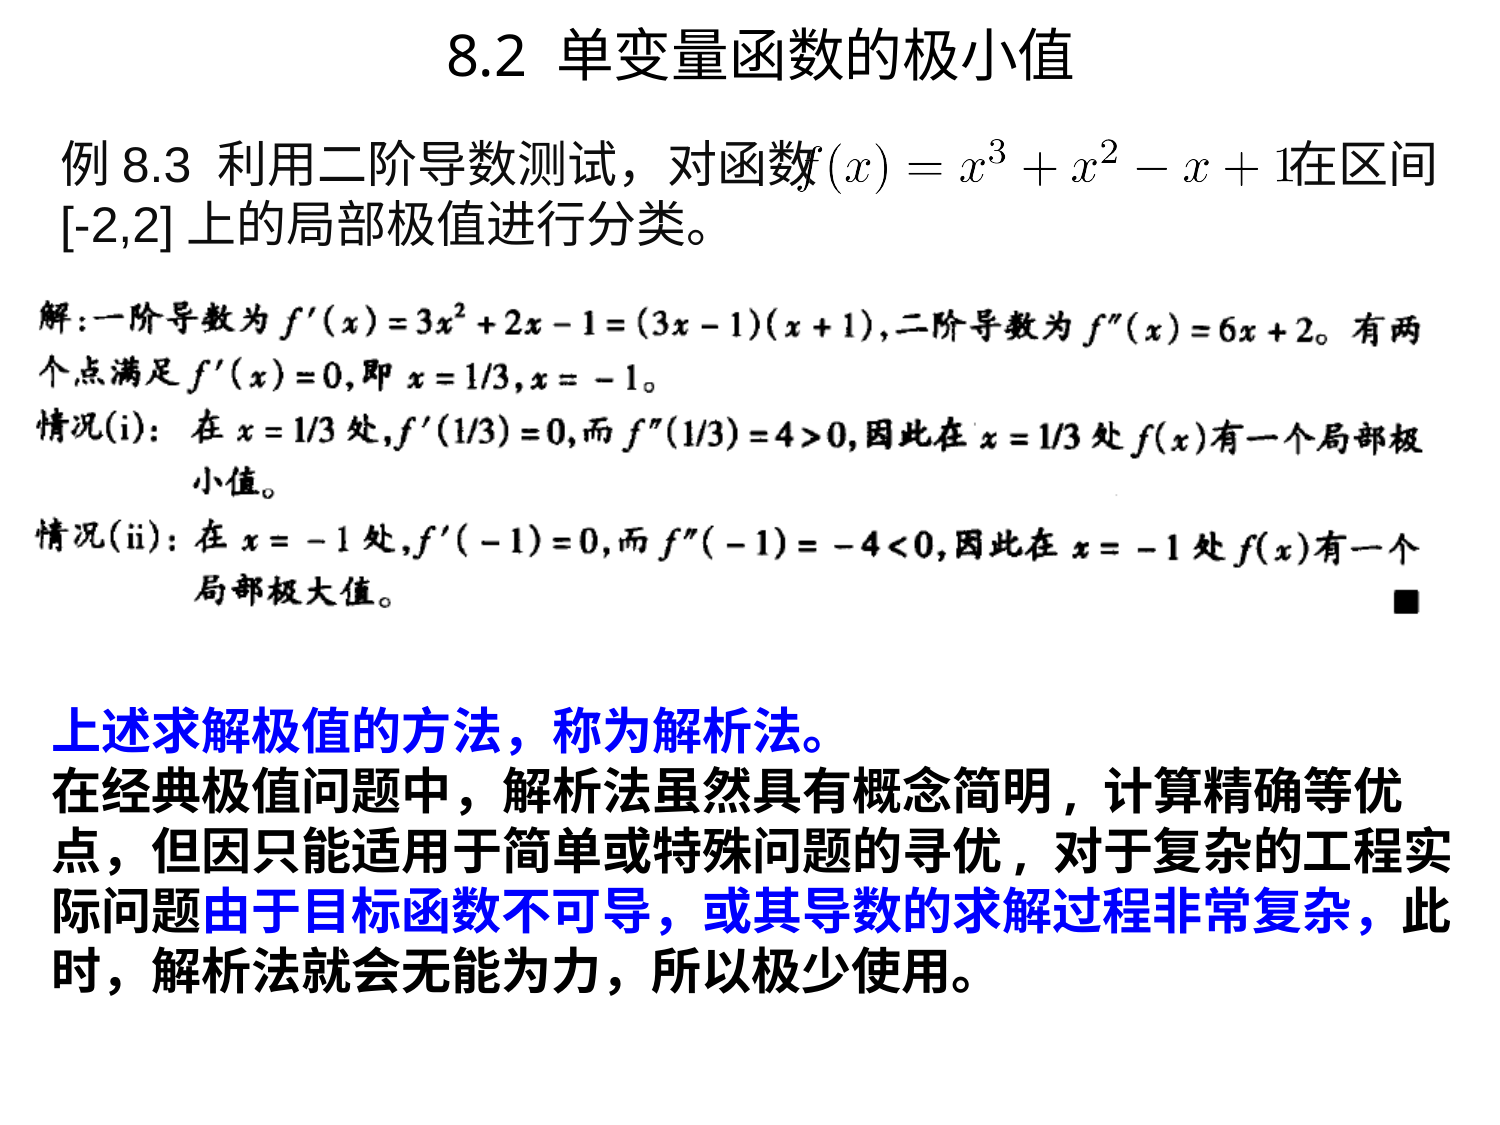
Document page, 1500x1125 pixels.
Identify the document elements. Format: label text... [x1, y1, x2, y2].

text_box 上述求解极值的方法，称为解析法。 在经典极值问题中，解析法虽然具有概念简明, 计算精确等优点，但因只能适用于简单或特殊问题的寻优, 对于复杂的工程实际问题由于目标函数不可导，或其导数的求解过程非常复杂，此时，解析法就会无能为力，所以极少使用。 [37, 692, 1500, 1068]
text_box 例8.3 利用二阶导数测试，对函数 在区间 [-2,2]上的局部极值进行分类。 [45, 125, 1500, 261]
picture [797, 139, 1293, 194]
picture [29, 290, 1430, 620]
text_box 8.2 单变量函数的极小值 [430, 19, 1338, 97]
